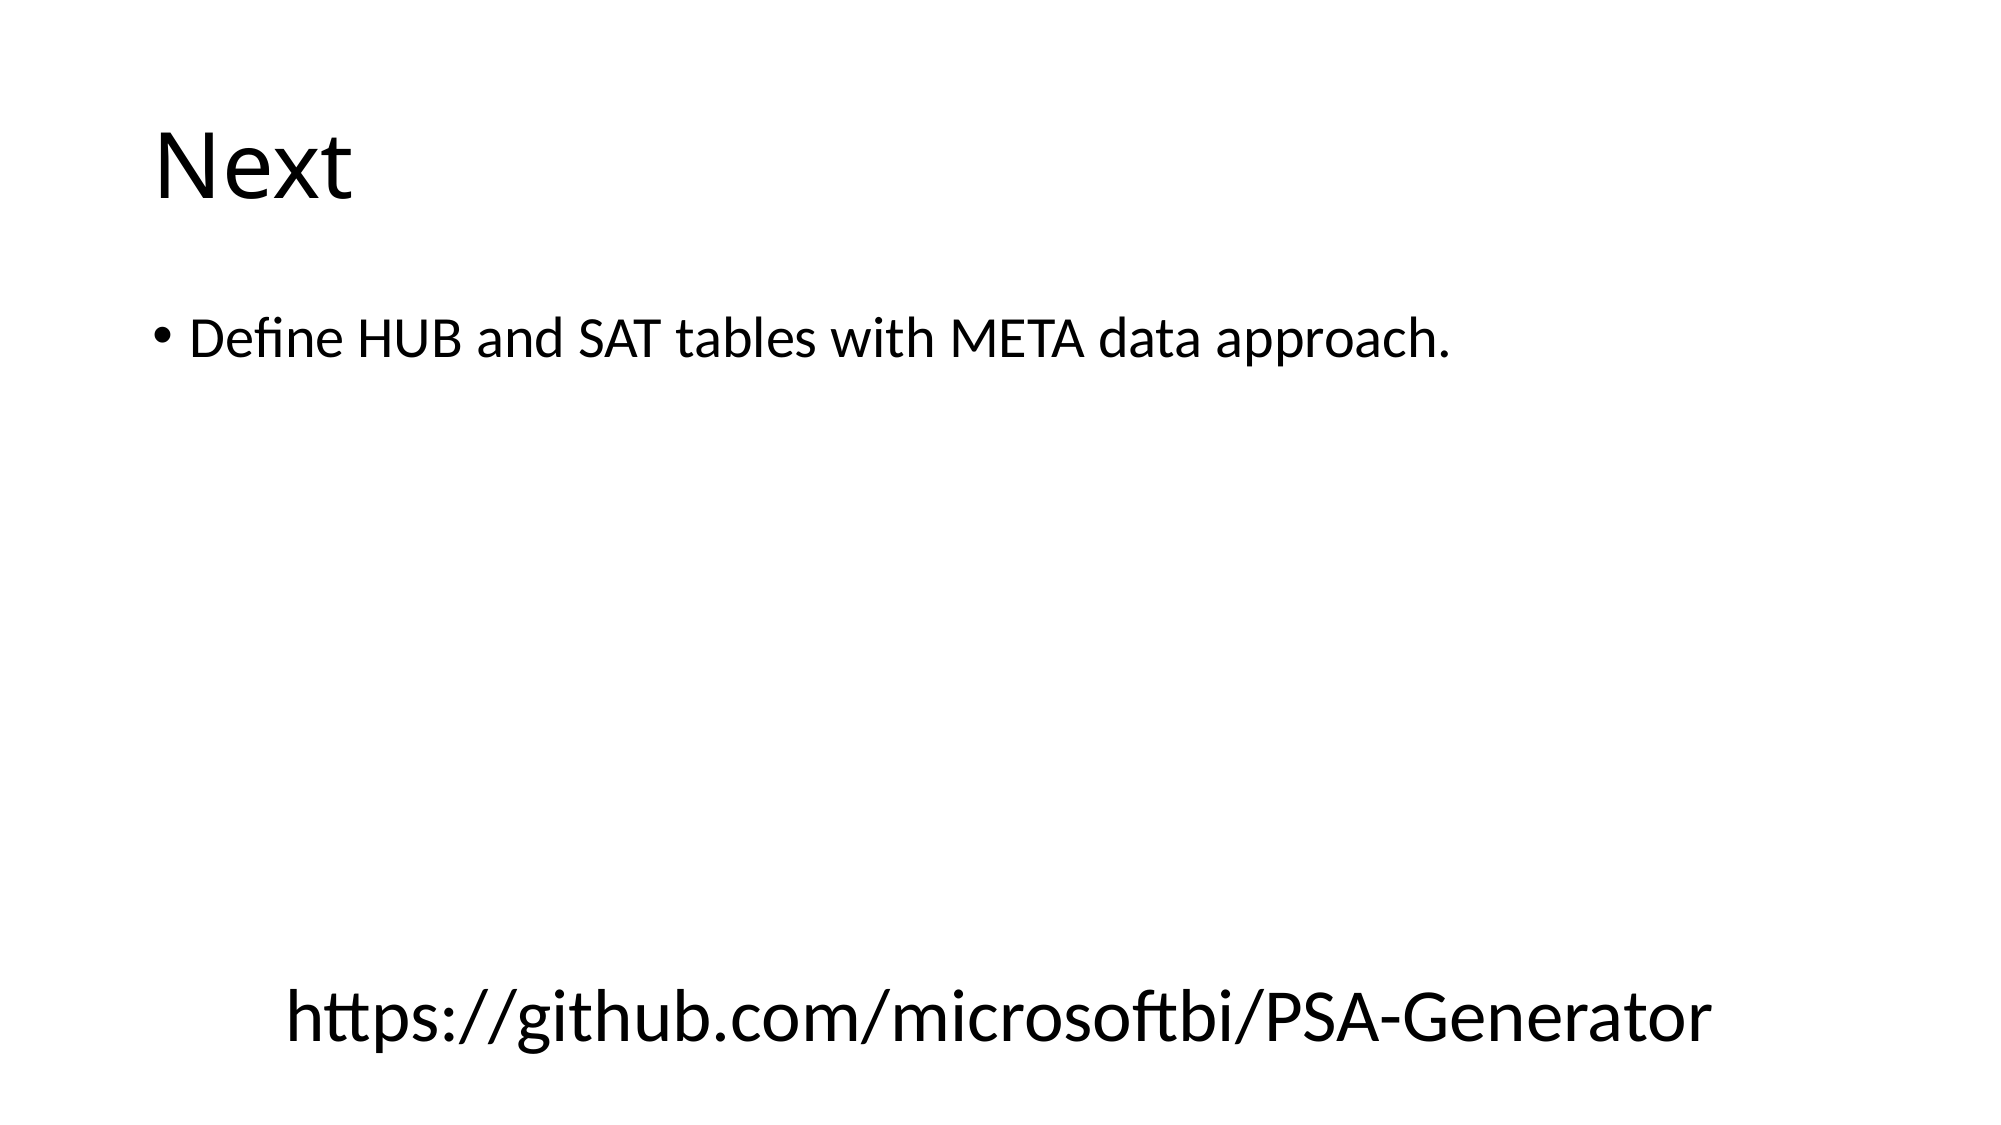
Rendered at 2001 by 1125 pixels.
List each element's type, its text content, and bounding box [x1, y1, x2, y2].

list Define HUB and SAT tables with META data approach. [137, 299, 1863, 1014]
title Next [137, 59, 1863, 278]
text_box https://github.com/microsoftbi/PSA-Generator [270, 958, 1730, 1064]
